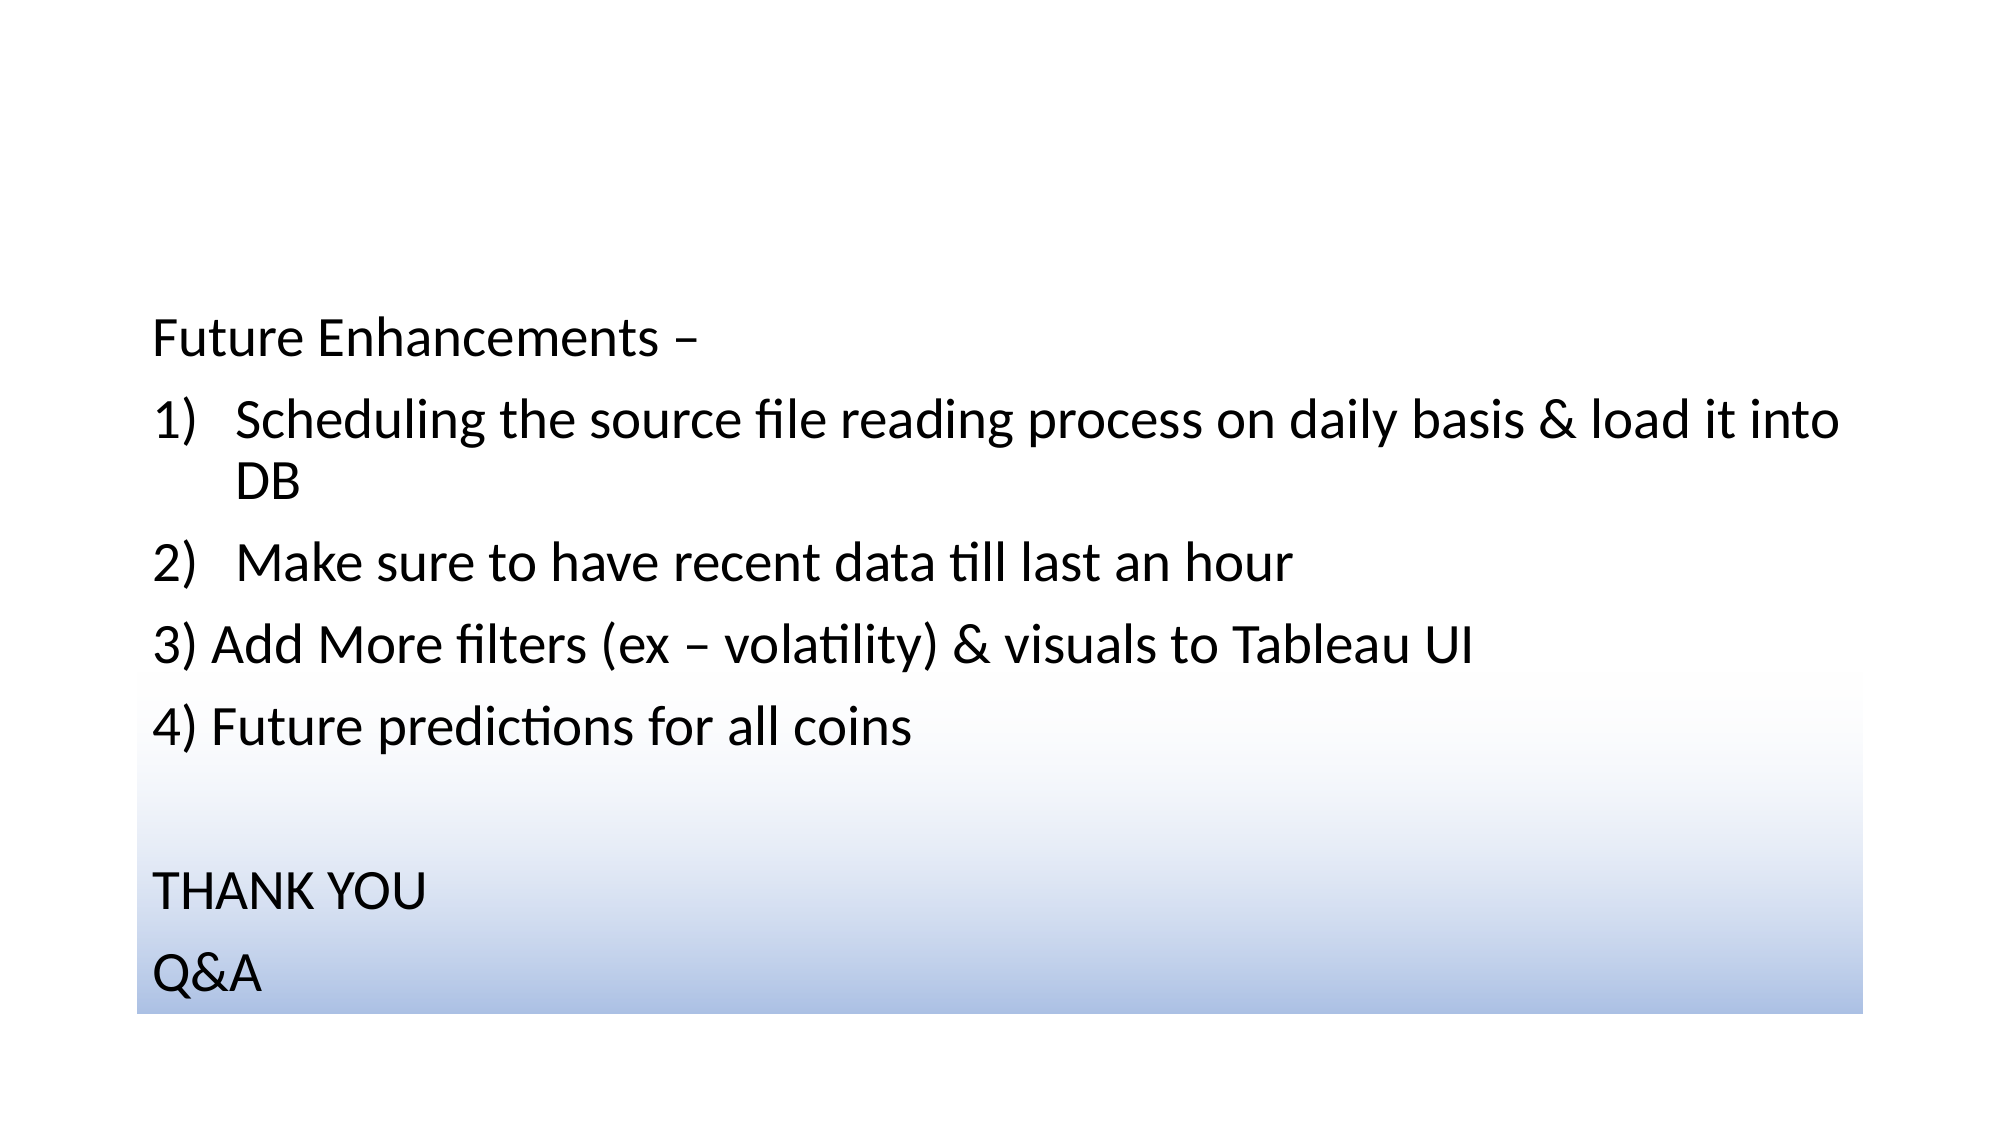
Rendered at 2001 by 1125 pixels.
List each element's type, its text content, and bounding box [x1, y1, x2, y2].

list Future Enhancements – Scheduling the source file reading process on daily basis & load it into DB Make sure to have recent data till last an hour 3) Add More filters (ex – volatility) & visuals to Tableau UI 4) Future predictions for all coins THANK YOU Q&A [137, 299, 1863, 1014]
